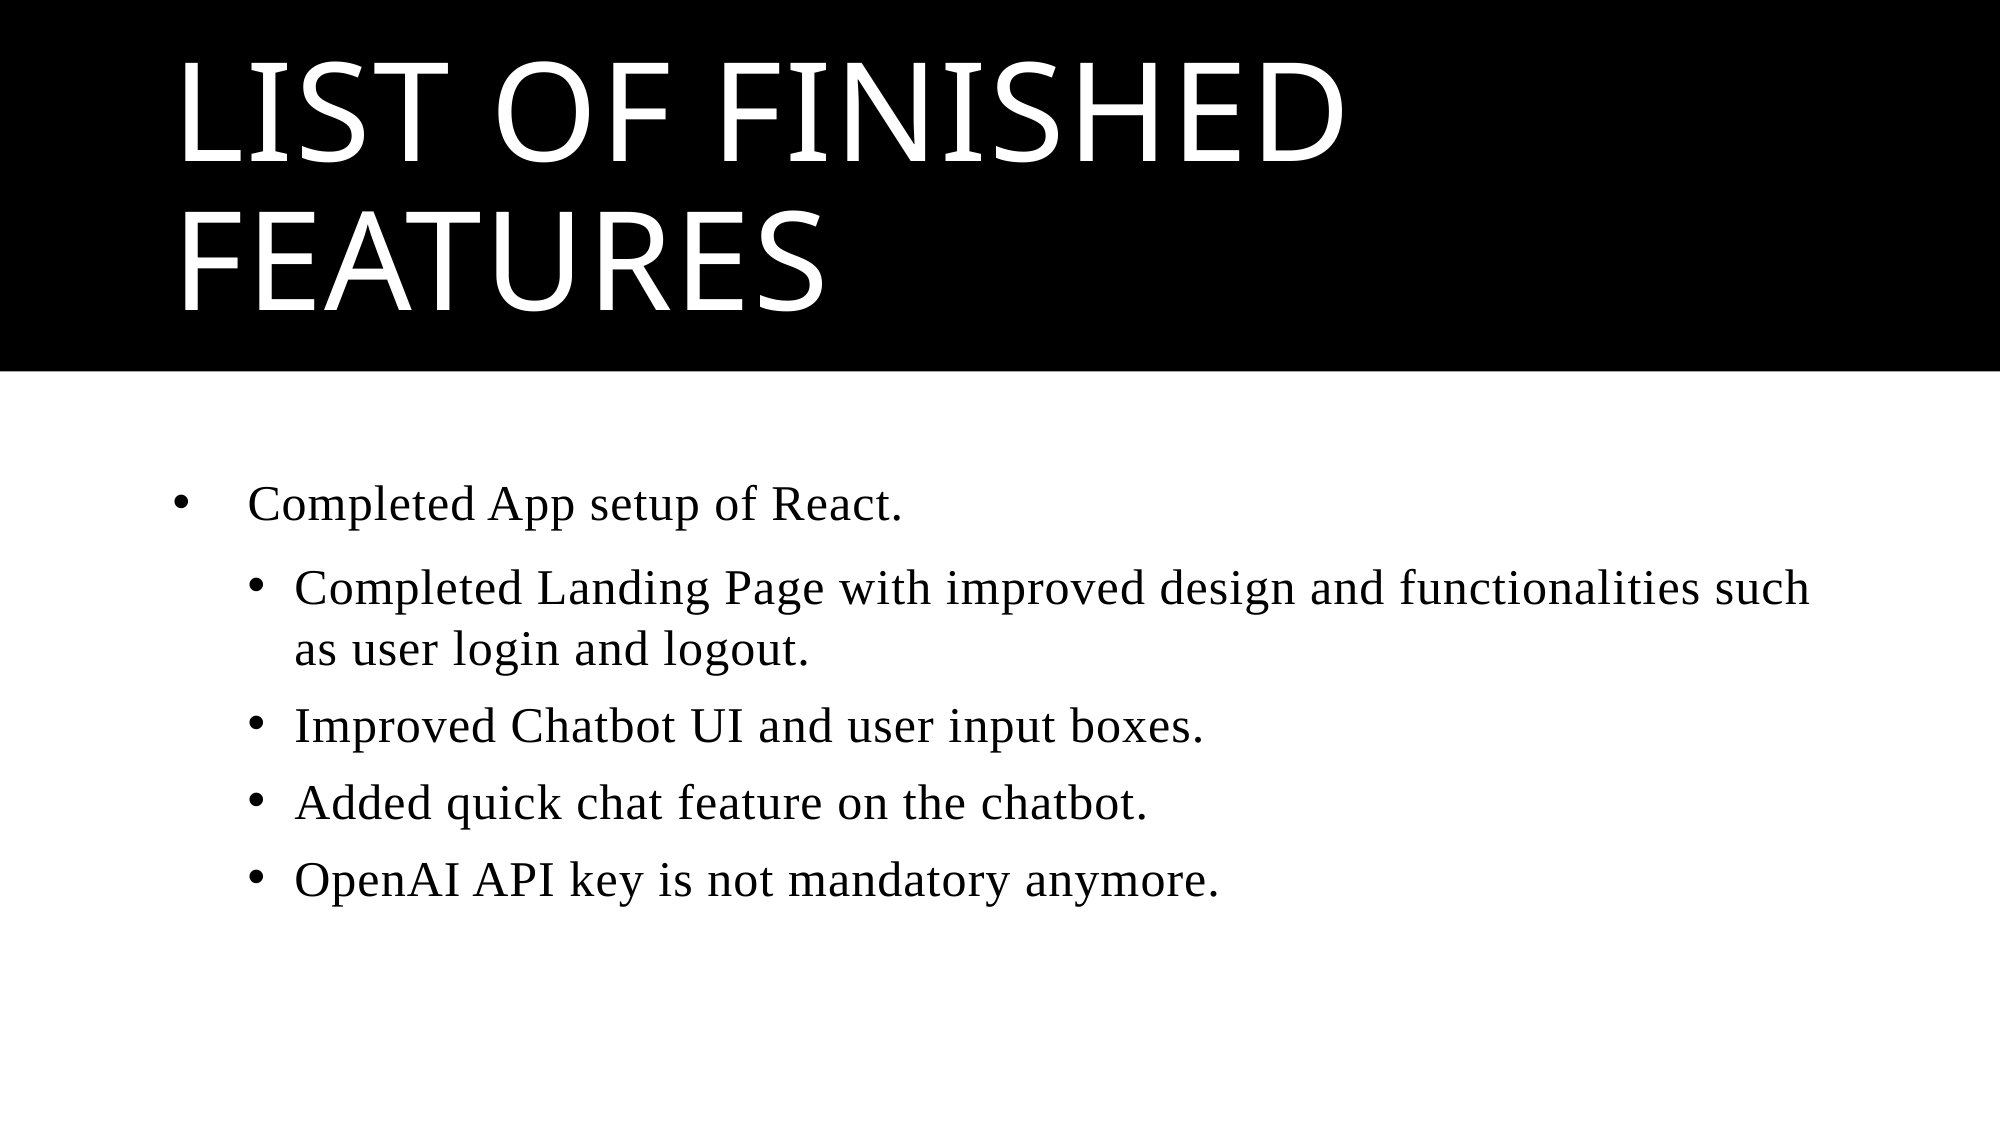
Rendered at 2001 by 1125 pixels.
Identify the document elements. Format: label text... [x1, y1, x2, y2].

title List of finished features [157, 52, 1842, 332]
list Completed App setup of React. Completed Landing Page with improved design and functionalities such as user login and logout. Improved Chatbot UI and user input boxes. Added quick chat feature on the chatbot. OpenAI API key is not mandatory anymore. [157, 462, 1842, 1007]
